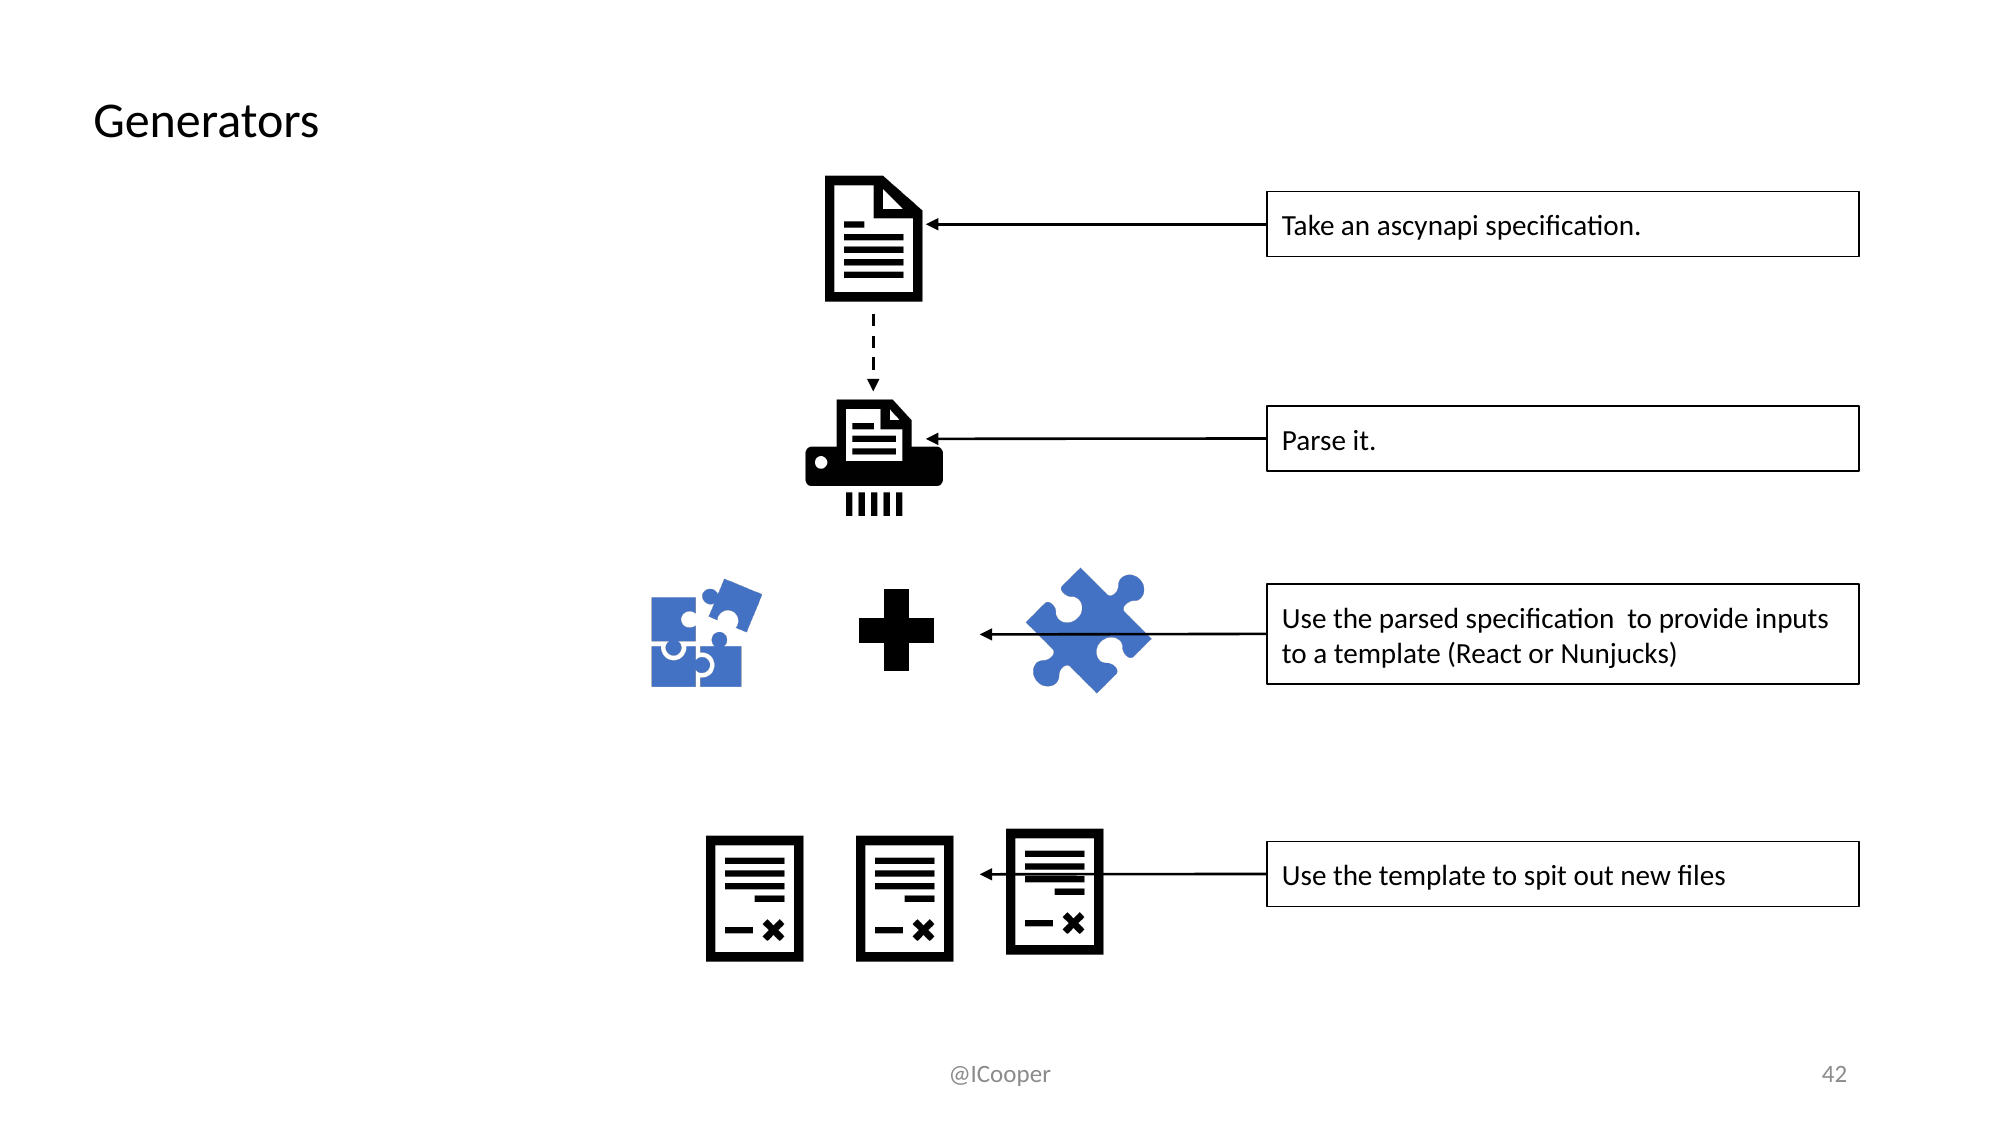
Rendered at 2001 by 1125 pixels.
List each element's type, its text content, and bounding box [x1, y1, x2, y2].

picture [798, 163, 949, 314]
text_box Generators [78, 72, 1376, 163]
picture [798, 382, 949, 533]
picture [1013, 558, 1164, 634]
text_box Parse it. [1266, 406, 1859, 471]
picture [1013, 635, 1164, 709]
picture [679, 816, 1130, 974]
picture [631, 558, 782, 709]
slide_number 42 [1412, 1042, 1863, 1103]
text_box Use the parsed specification to provide inputs to a template (React or Nunjucks) [1266, 583, 1859, 684]
text_box [859, 589, 934, 671]
text_box Use the template to spit out new files [1266, 841, 1859, 907]
footer @ICooper [662, 1042, 1338, 1103]
text_box Take an ascynapi specification. [1266, 191, 1859, 257]
